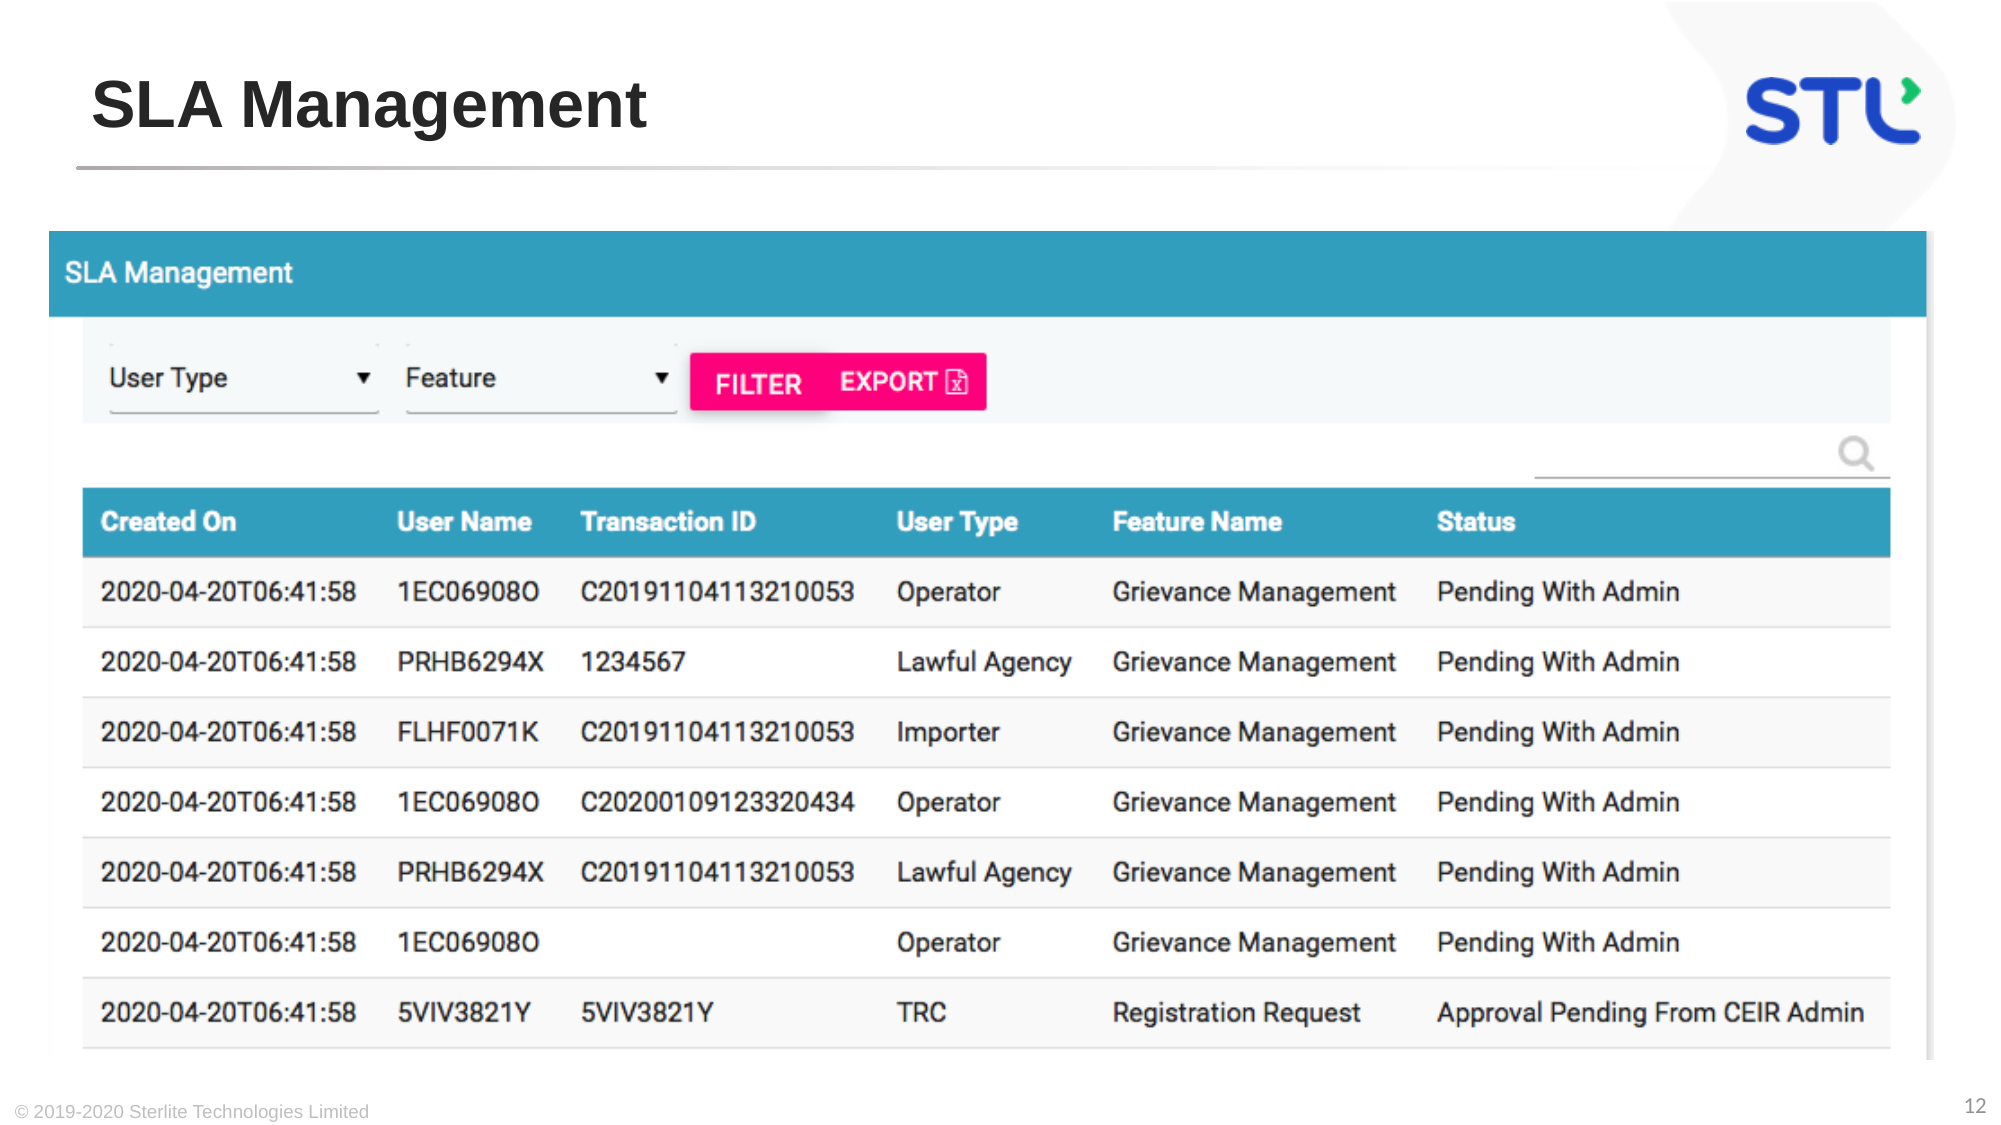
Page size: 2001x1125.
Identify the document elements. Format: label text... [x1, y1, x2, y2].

slide_number 12 [1955, 1083, 1997, 1122]
footer © 2019-2020 Sterlite Technologies Limited [0, 1083, 455, 1125]
picture [48, 230, 1934, 1060]
picture [1746, 77, 1921, 145]
title SLA Management [76, 35, 1564, 167]
